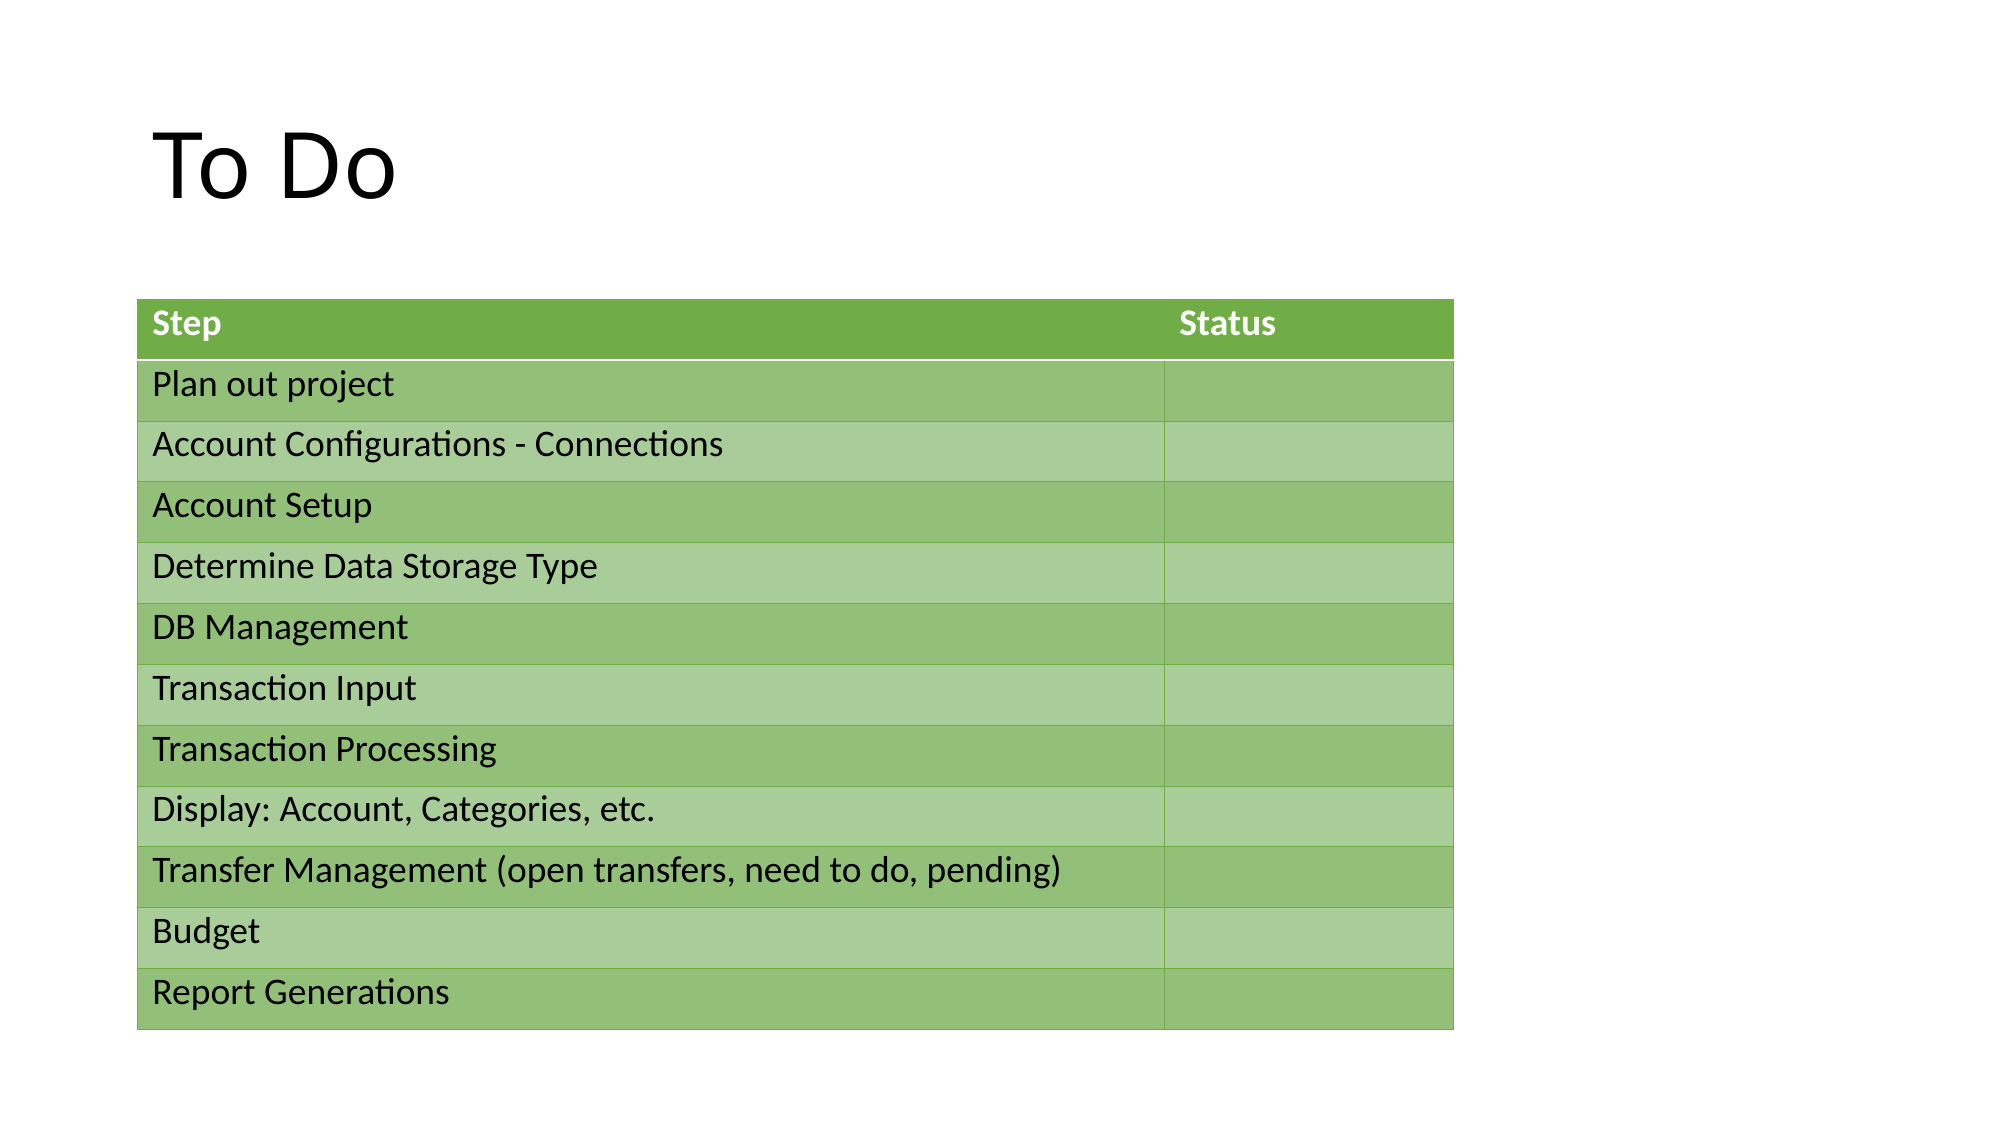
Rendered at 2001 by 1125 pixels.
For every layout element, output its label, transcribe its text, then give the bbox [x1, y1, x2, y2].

table_cell DB Management [138, 604, 1164, 664]
table_cell Report Generations [138, 969, 1164, 1029]
table_cell Transfer Management (open transfers, need to do, pending) [138, 847, 1164, 907]
table_cell [1165, 422, 1453, 481]
table_cell [1165, 361, 1453, 421]
table_cell Budget [138, 908, 1164, 968]
table_header Step [138, 300, 1164, 359]
table_cell [1165, 604, 1453, 664]
table_cell Determine Data Storage Type [138, 543, 1164, 603]
table_cell [1165, 787, 1453, 846]
table_cell [1165, 969, 1453, 1029]
table_header Status [1165, 300, 1453, 359]
table_cell Account Setup [138, 482, 1164, 542]
table_cell [1165, 908, 1453, 968]
table_cell Transaction Input [138, 665, 1164, 725]
title To Do [137, 59, 1863, 278]
table_cell [1165, 726, 1453, 786]
table_cell Display: Account, Categories, etc. [138, 787, 1164, 846]
table_cell [1165, 847, 1453, 907]
table_cell [1165, 482, 1453, 542]
table_cell Transaction Processing [138, 726, 1164, 786]
table_cell Plan out project [138, 361, 1164, 421]
table_cell Account Configurations - Connections [138, 422, 1164, 481]
table_cell [1165, 665, 1453, 725]
table_cell [1165, 543, 1453, 603]
